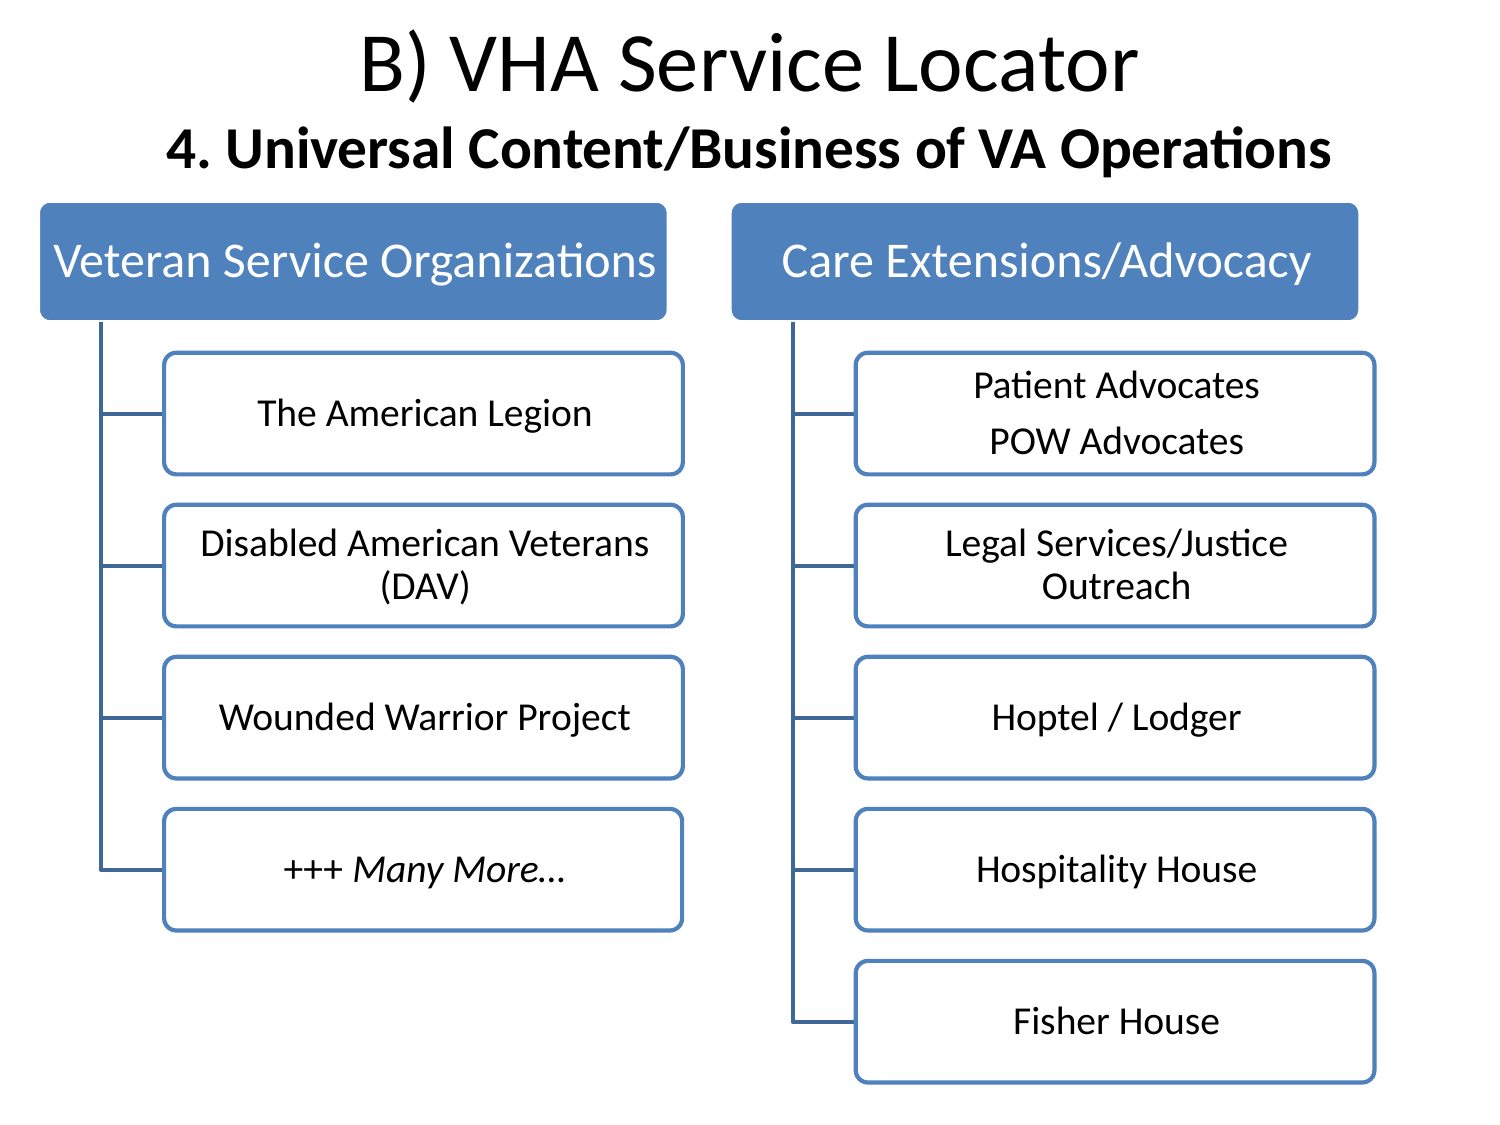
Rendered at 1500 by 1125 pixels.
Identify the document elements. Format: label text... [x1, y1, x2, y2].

title B) VHA Service Locator 4. Universal Content/Business of VA Operations [75, 0, 1425, 188]
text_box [37, 187, 1376, 1097]
